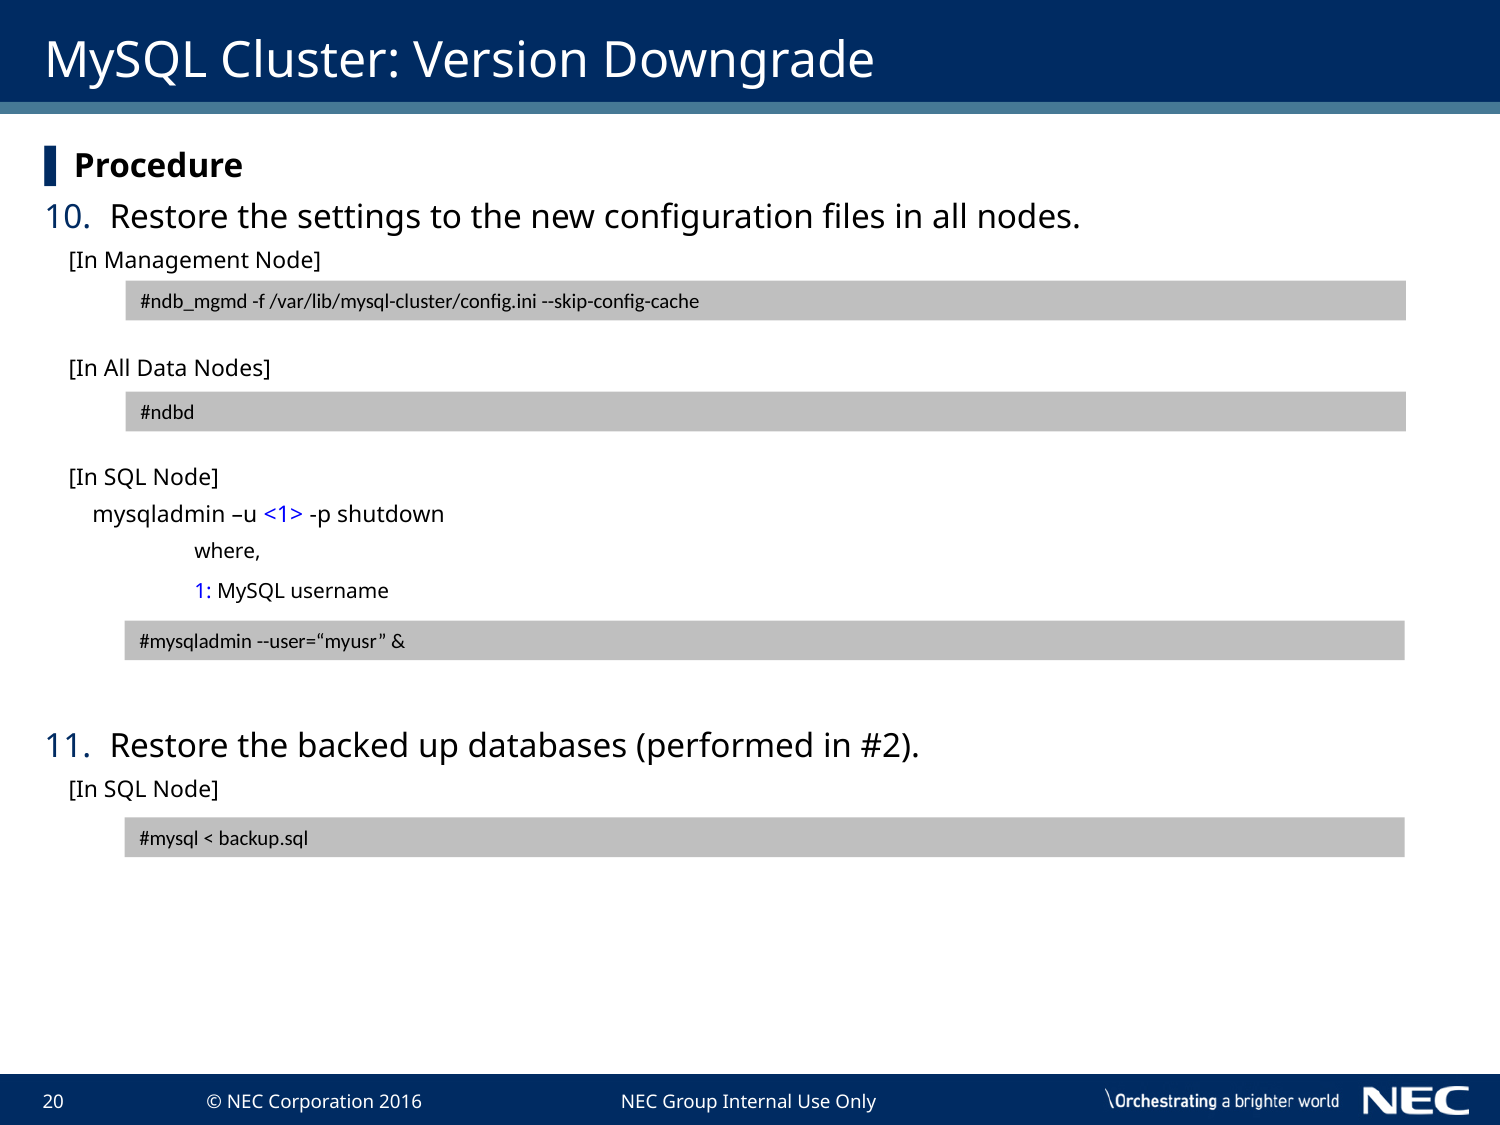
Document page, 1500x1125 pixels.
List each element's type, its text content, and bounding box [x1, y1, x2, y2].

list Procedure Restore the settings to the new configuration files in all nodes. [In Management Node] [In All Data Nodes] [In SQL Node] mysqladmin –u <1> -p shutdown where, 1: MySQL username Restore the backed up databases (performed in #2). [In SQL Node] [29, 137, 1471, 1059]
text_box #mysql < backup.sql [124, 817, 1405, 858]
picture [0, 0, 1500, 114]
title MySQL Cluster: Version Downgrade [29, 18, 1471, 96]
text_box #ndbd [125, 391, 1406, 432]
picture [0, 1074, 1500, 1125]
text_box #mysqladmin --user=“myusr” & [124, 620, 1405, 661]
text_box #ndb_mgmd -f /var/lib/mysql-cluster/config.ini --skip-config-cache [125, 280, 1406, 321]
